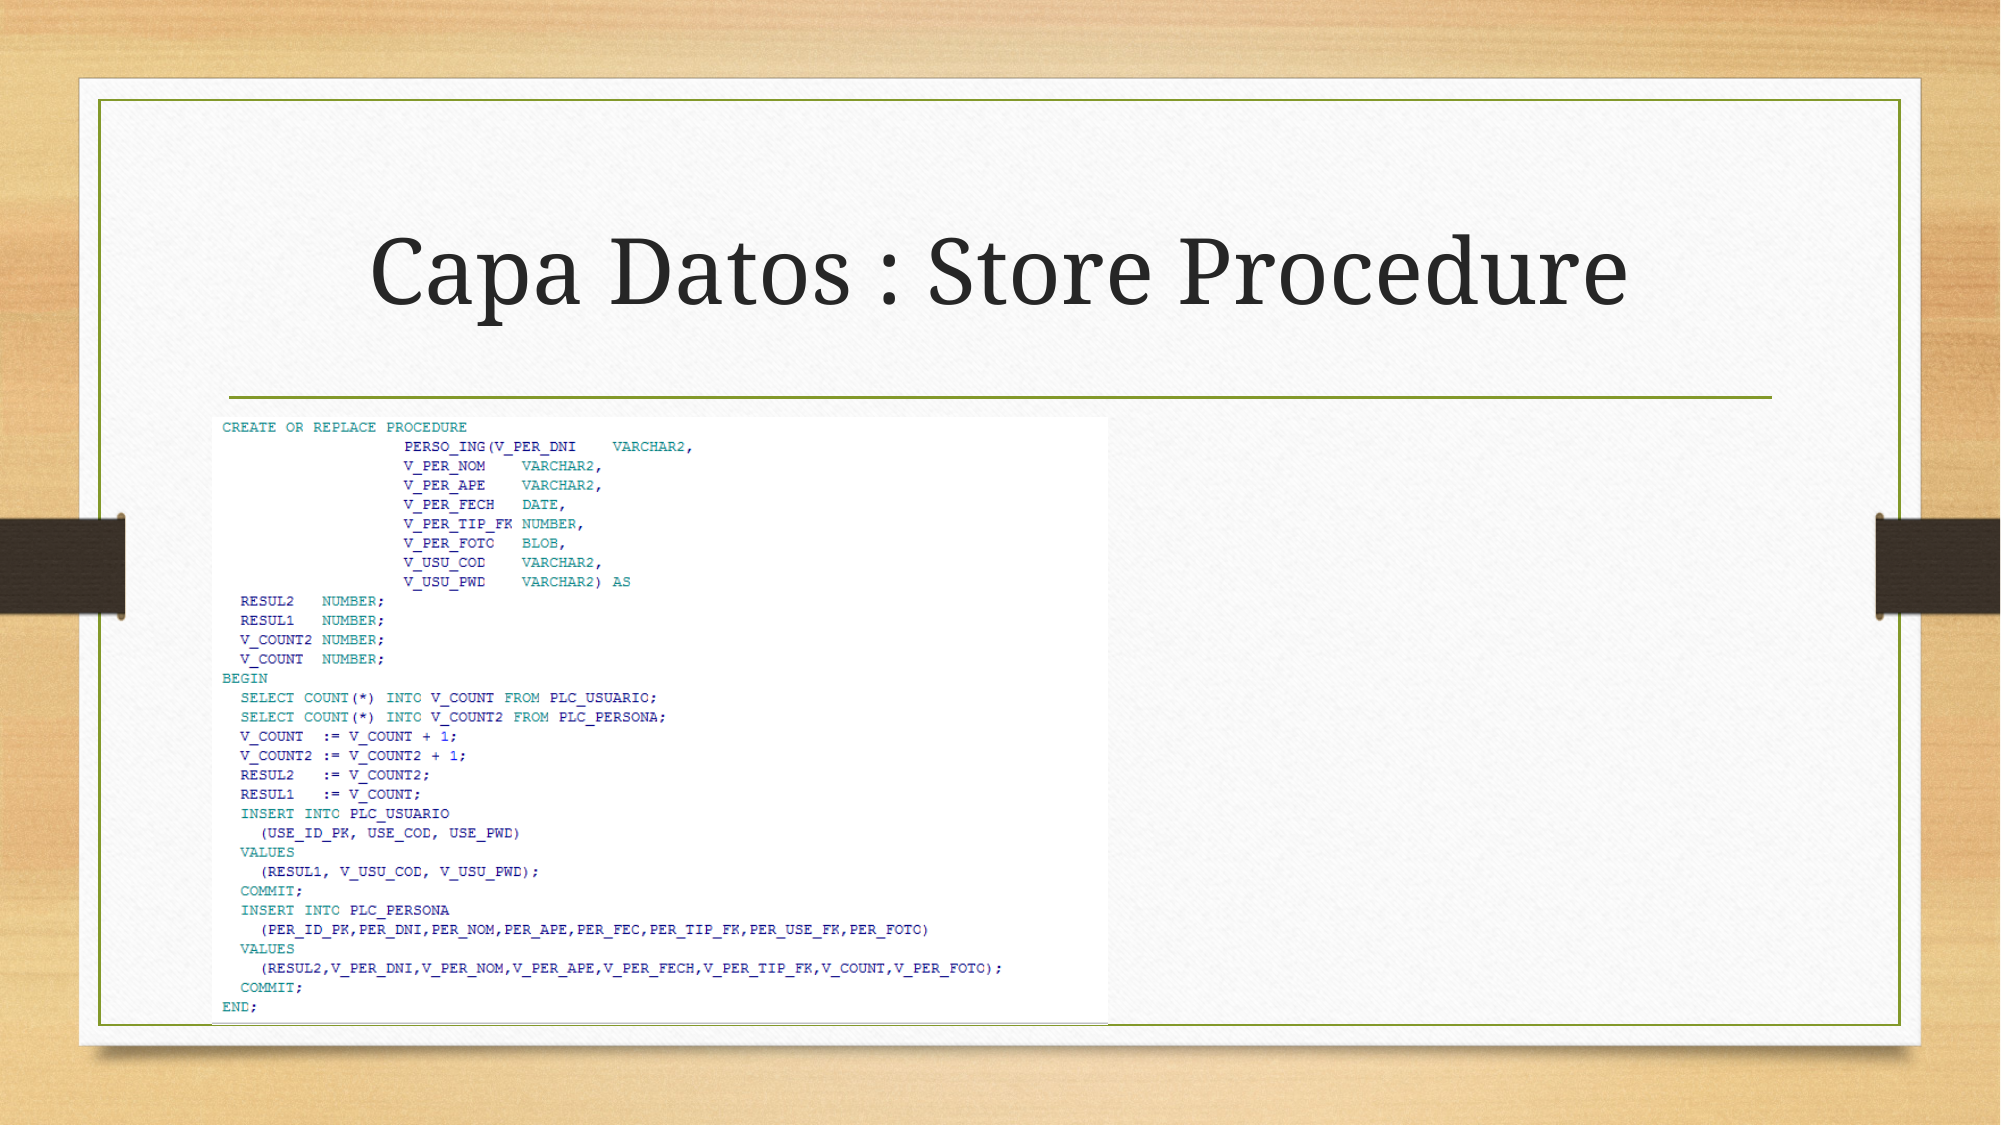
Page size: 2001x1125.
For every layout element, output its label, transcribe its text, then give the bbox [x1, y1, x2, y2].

picture [0, 0, 2001, 1125]
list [212, 417, 1108, 1025]
title Capa Datos : Store Procedure [212, 161, 1788, 375]
